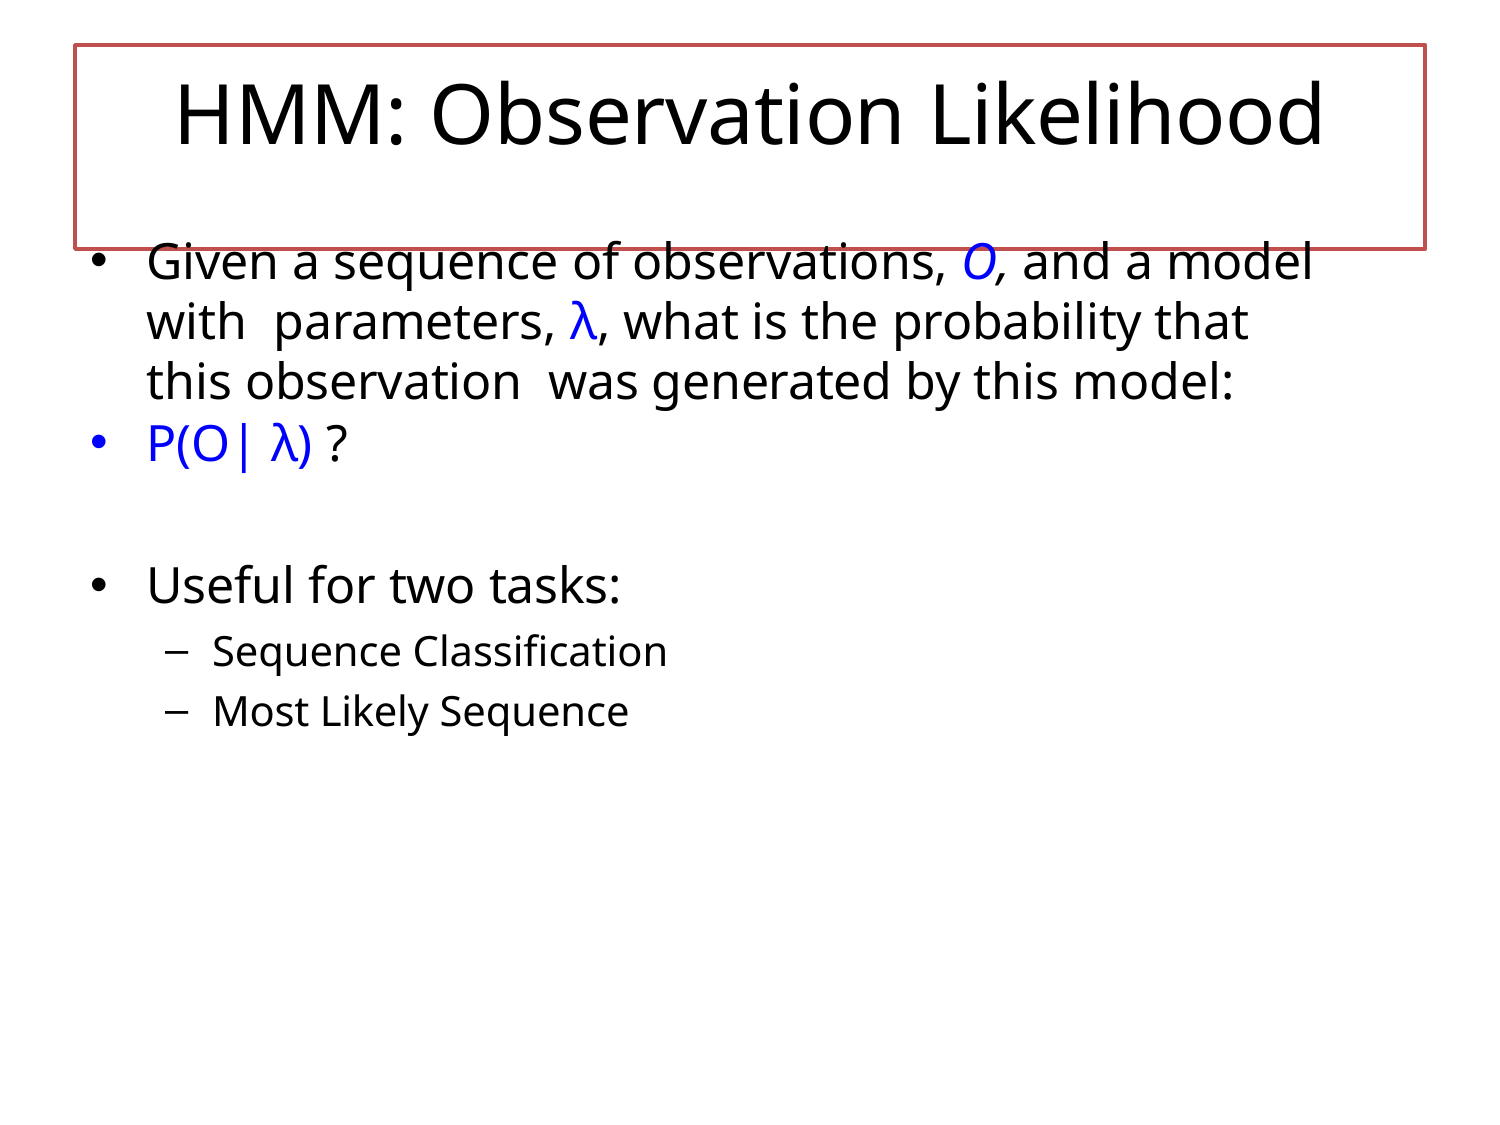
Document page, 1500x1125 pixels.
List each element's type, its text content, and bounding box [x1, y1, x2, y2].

title HMM: Observation Likelihood [75, 45, 1426, 249]
text_box Given a sequence of observations, O, and a model with parameters, λ, what is the probability that this observation was generated by this model: P(O| λ) ? Useful for two tasks: Sequence Classification Most Likely Sequence [87, 227, 1337, 735]
